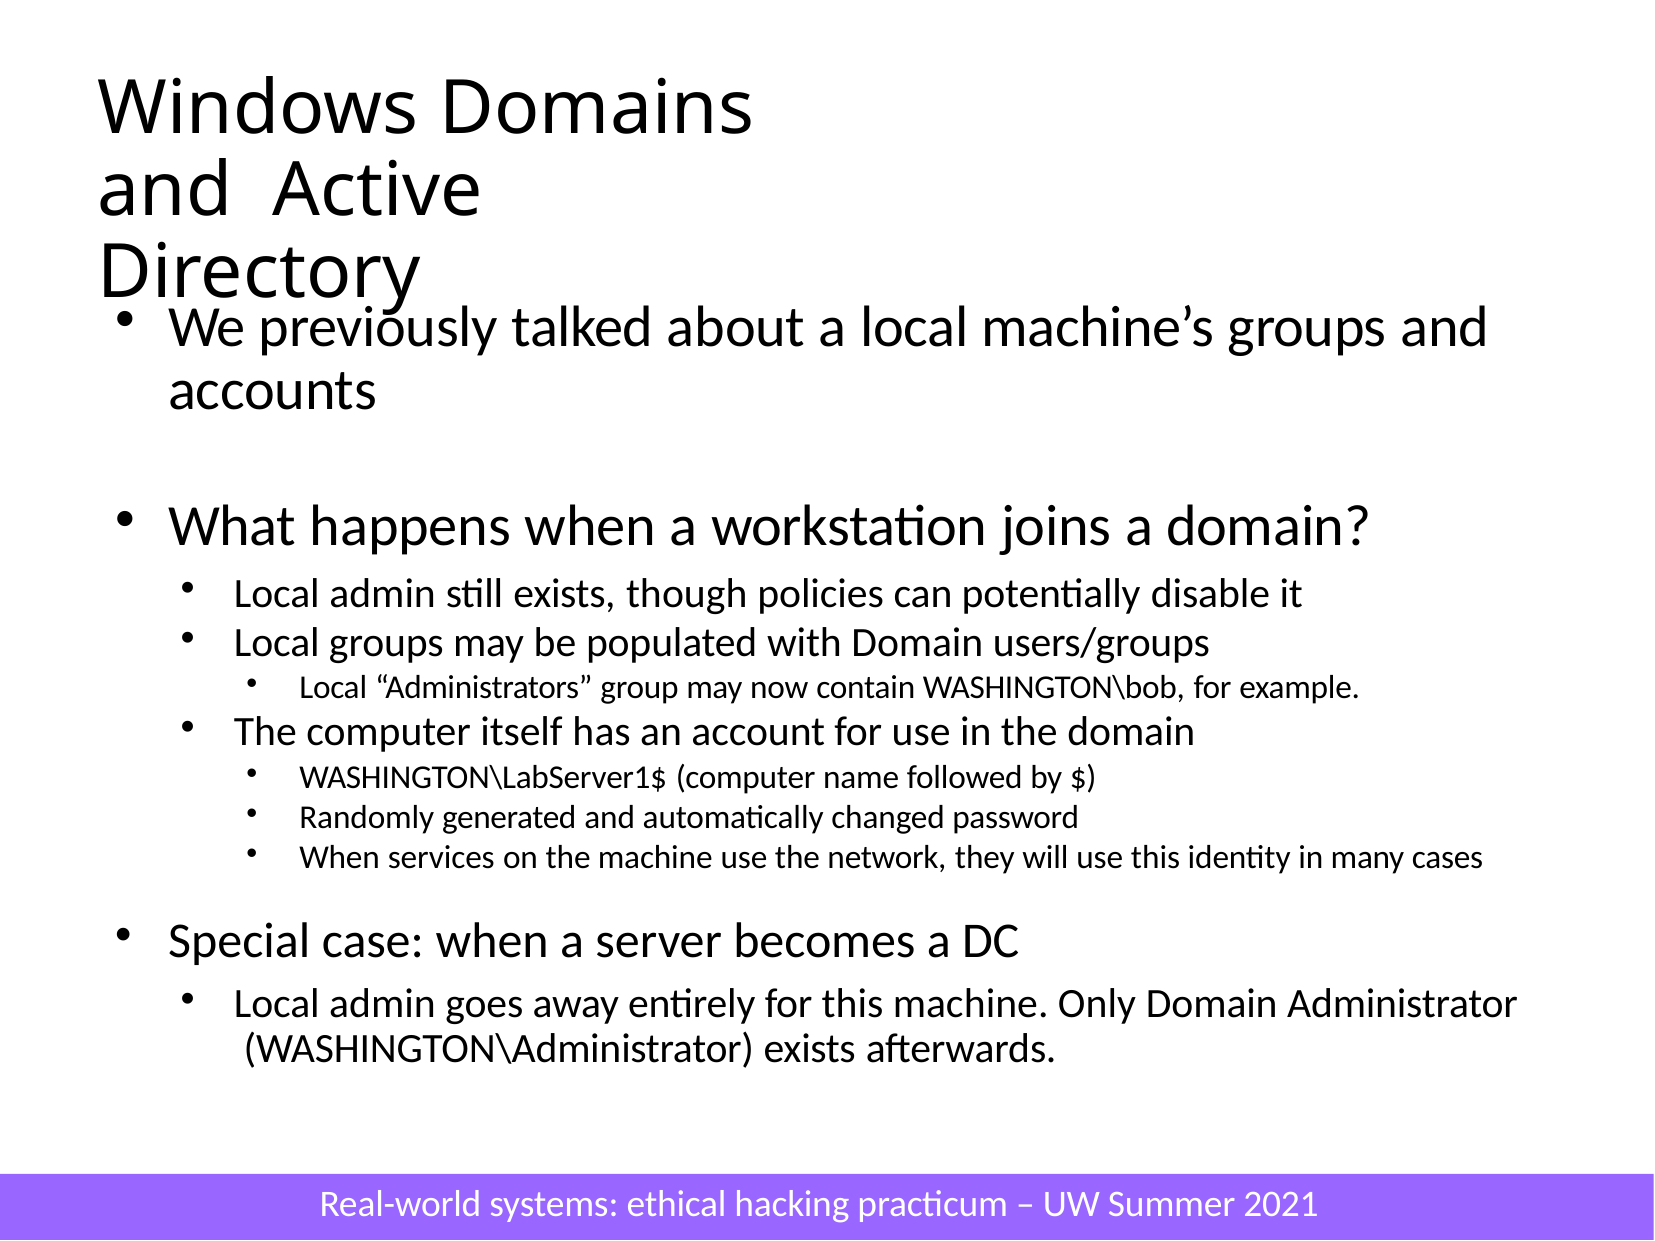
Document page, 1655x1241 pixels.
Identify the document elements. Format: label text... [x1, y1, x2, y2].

footer Real-world systems: ethical hacking practicum – UW Summer 2021 [317, 1186, 1337, 1241]
title Windows Domains and Active Directory [95, 54, 798, 313]
text_box We previously talked about a local machine’s groups and accounts What happens when a workstation joins a domain? Local admin still exists, though policies can potentially disable it Local groups may be populated with Domain users/groups Local “Administrators” group may now contain WASHINGTON\bob, for example. The computer itself has an account for use in the domain WASHINGTON\LabServer1$ (computer name followed by $) Randomly generated and automatically changed password When services on the machine use the network, they will use this identity in many cases Special case: when a server becomes a DC Local admin goes away entirely for this machine. Only Domain Administrator (WASHINGTON\Administrator) exists afterwards. [113, 284, 1528, 1072]
